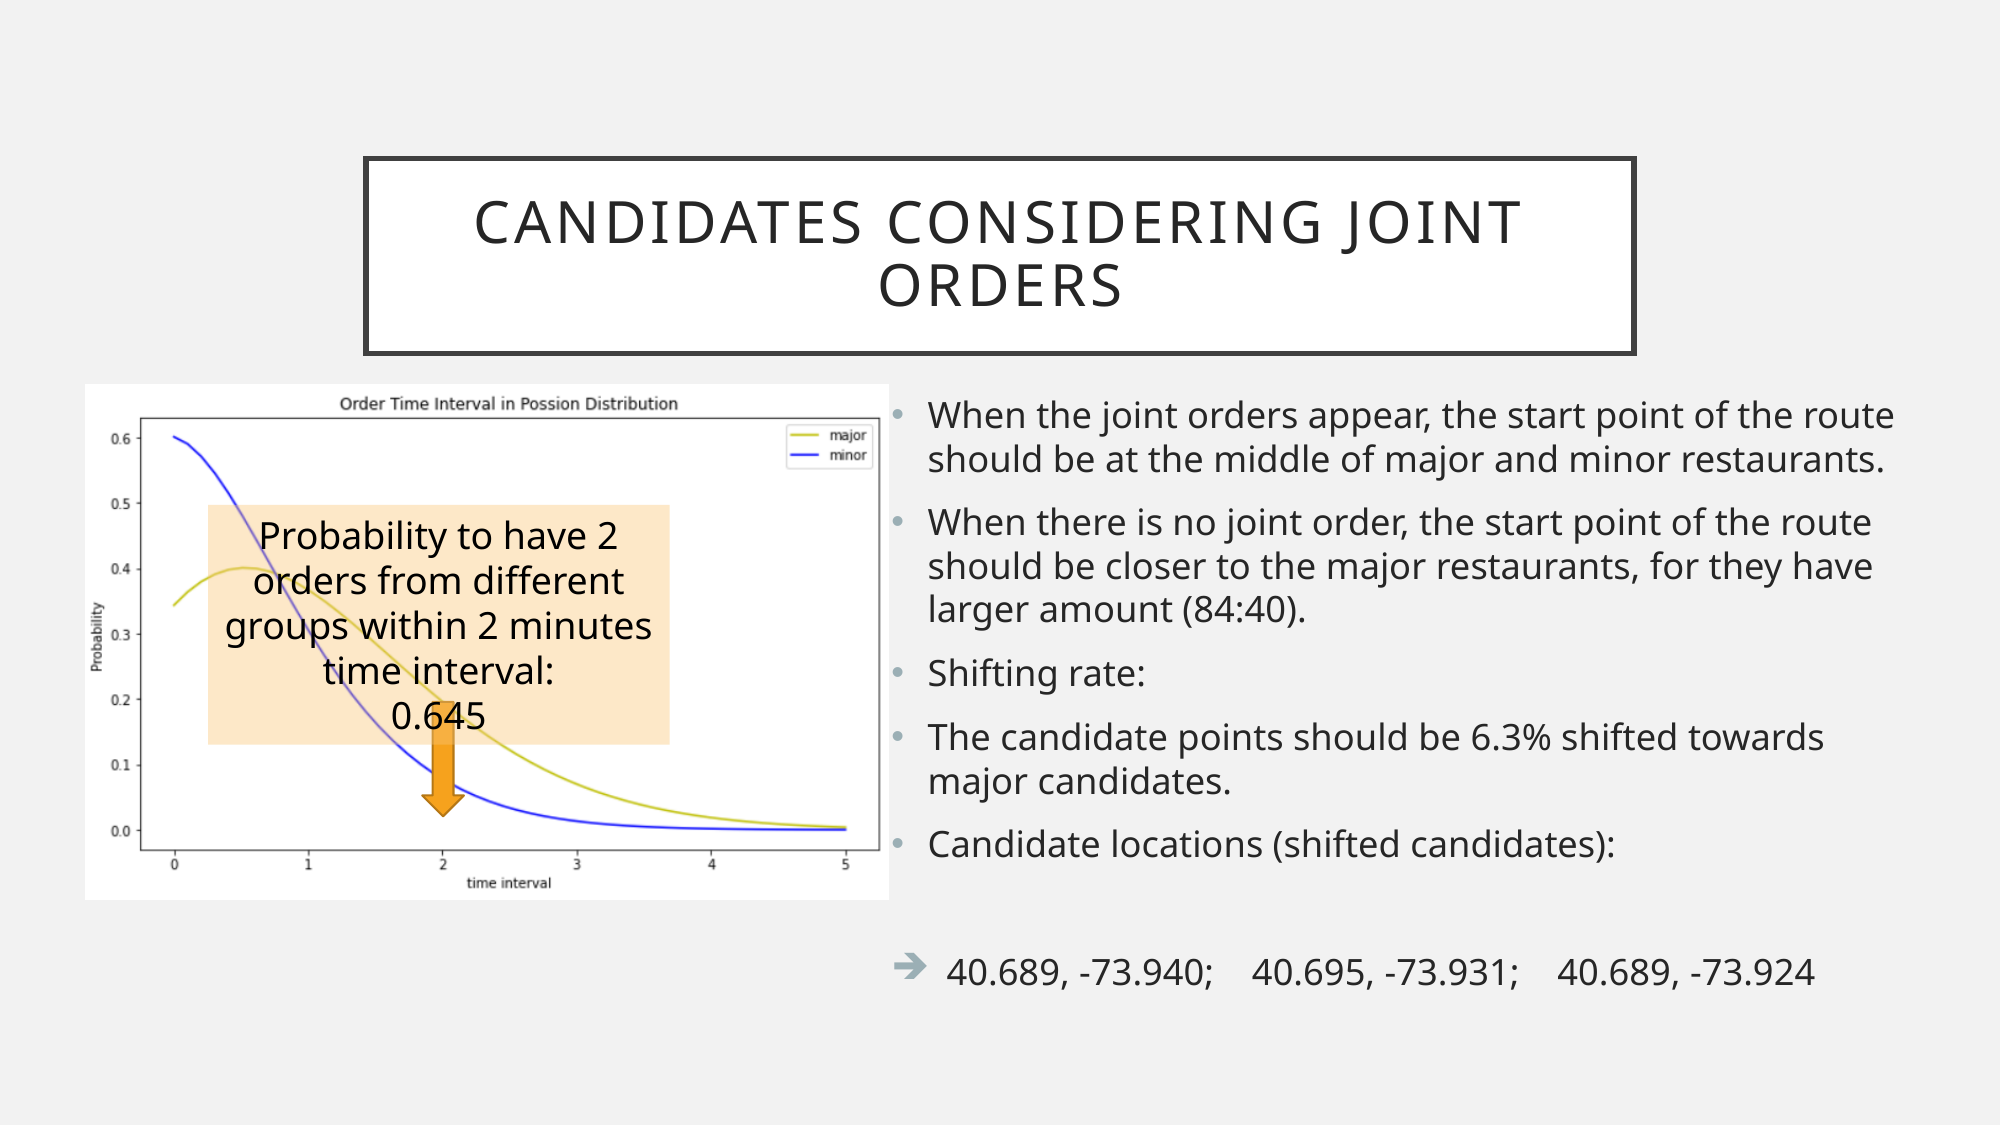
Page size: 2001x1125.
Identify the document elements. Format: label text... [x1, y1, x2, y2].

picture [85, 384, 889, 900]
title Candidates considering joint orders [363, 156, 1637, 356]
